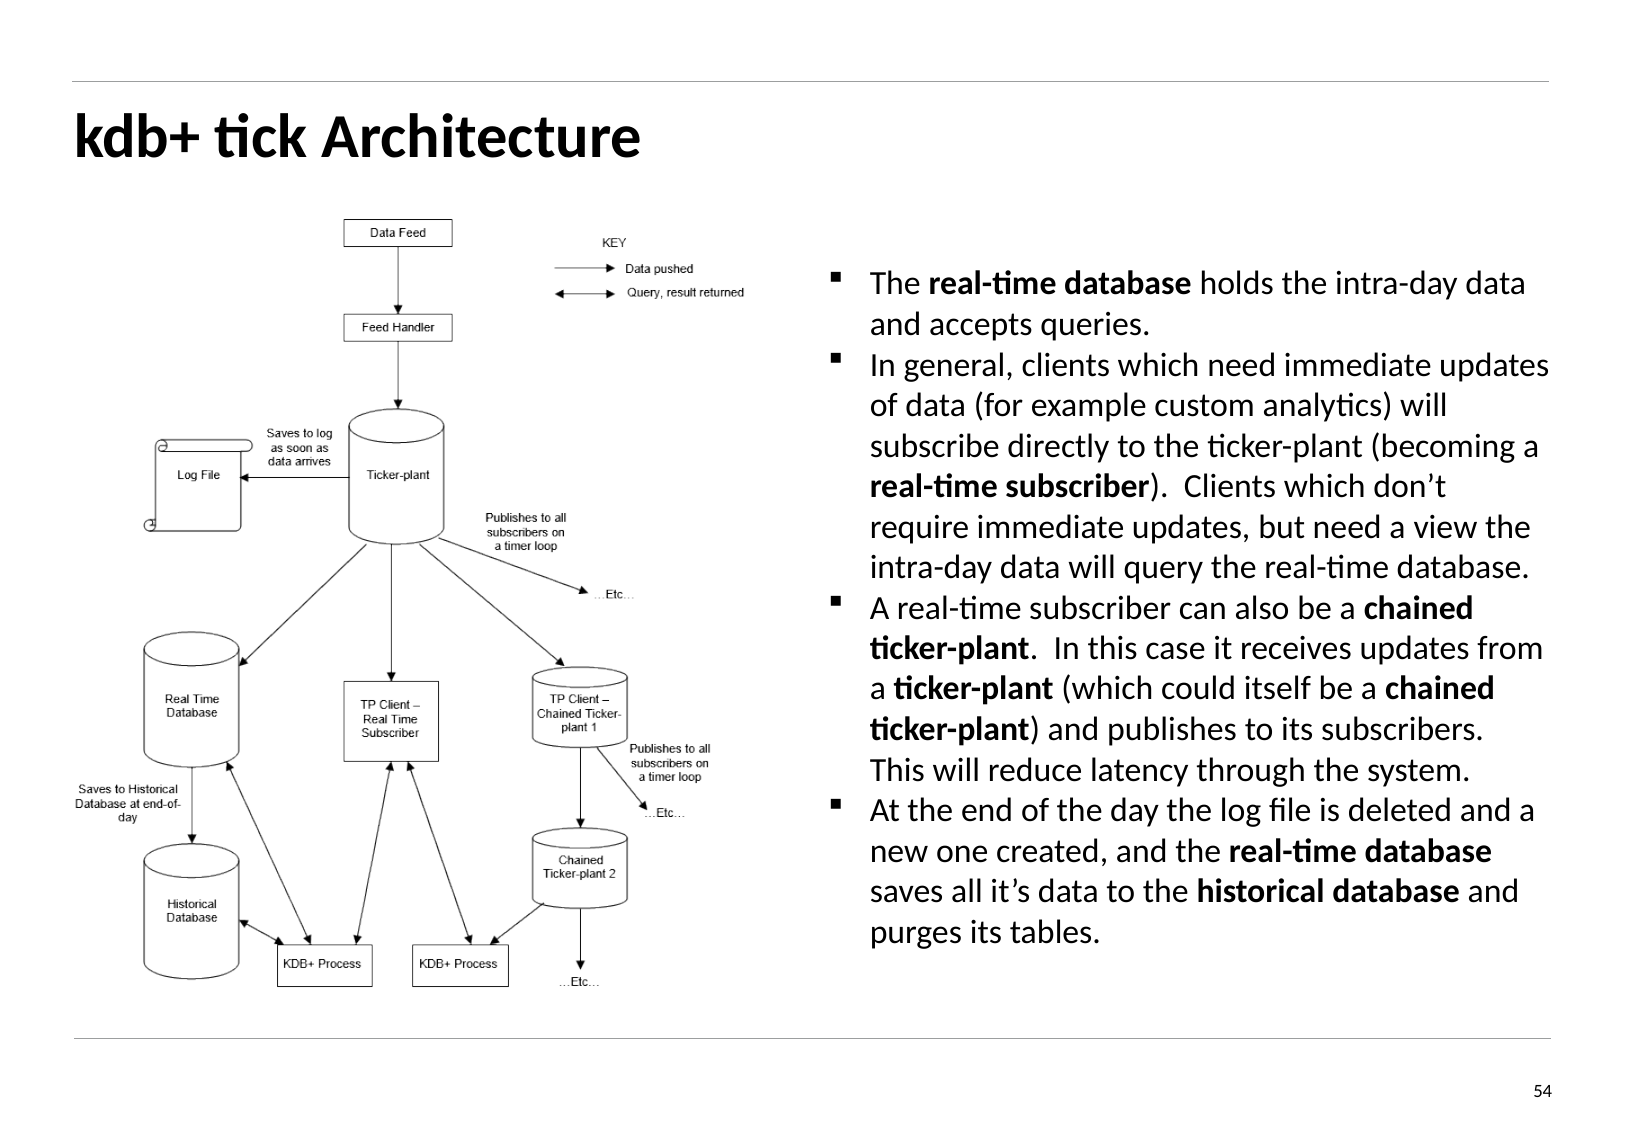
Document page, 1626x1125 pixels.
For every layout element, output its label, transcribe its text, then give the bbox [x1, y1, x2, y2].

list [44, 192, 768, 1030]
title kdb+ tick Architecture [74, 103, 1551, 238]
list The real-time database holds the intra-day data and accepts queries. In general, clients which need immediate updates of data (for example custom analytics) will subscribe directly to the ticker-plant (becoming a real-time subscriber). Clients which don’t require immediate updates, but need a view the intra-day data will query the real-time database. A real-time subscriber can also be a chained ticker-plant. In this case it receives updates from a ticker-plant (which could itself be a chained ticker-plant) and publishes to its subscribers. This will reduce latency through the system. At the end of the day the log file is deleted and a new one created, and the real-time database saves all it’s data to the historical database and purges its tables. [828, 261, 1551, 1030]
slide_number 54 [1484, 1080, 1553, 1099]
